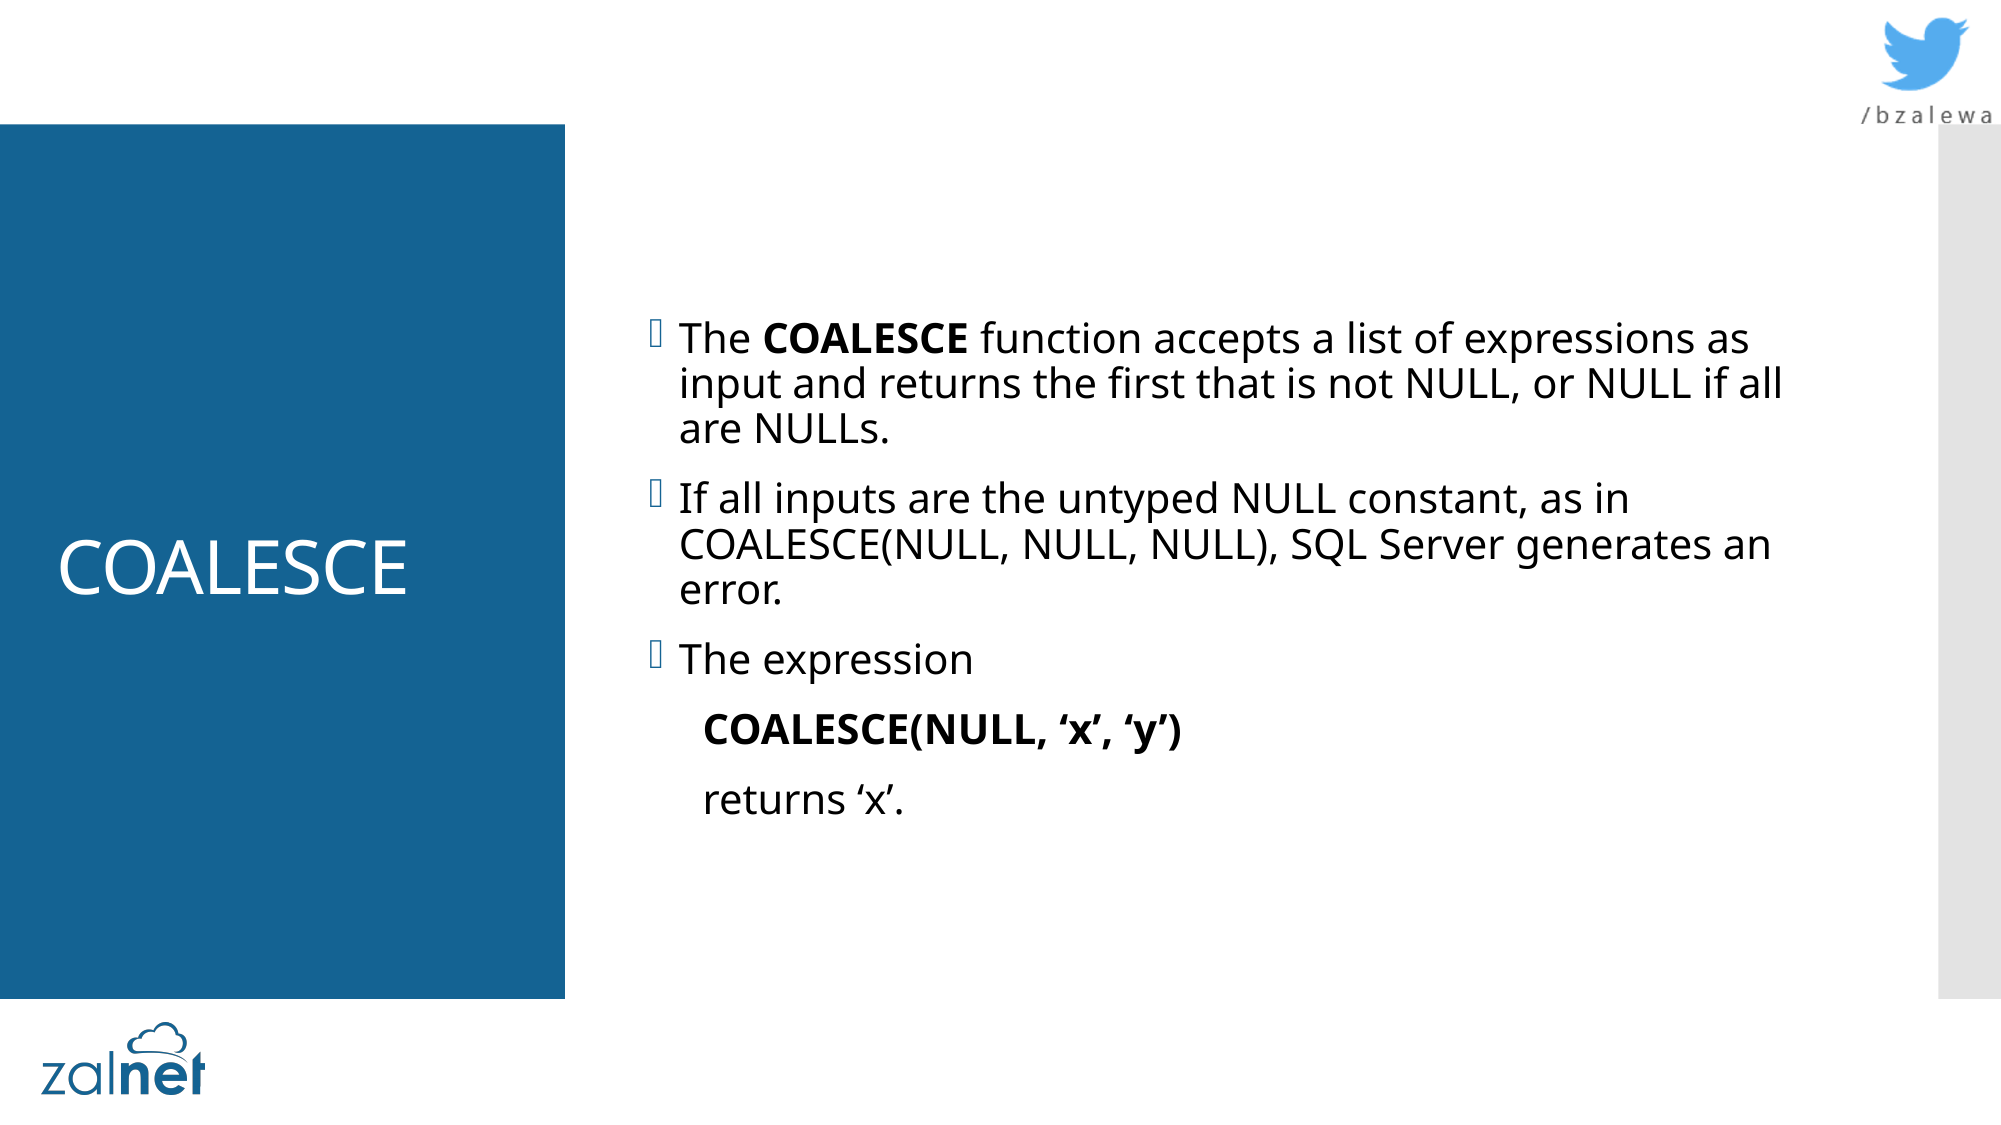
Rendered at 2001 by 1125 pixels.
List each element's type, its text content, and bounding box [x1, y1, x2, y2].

list The COALESCE function accepts a list of expressions as input and returns the first that is not NULL, or NULL if all are NULLs. If all inputs are the untyped NULL constant, as in COALESCE(NULL, NULL, NULL), SQL Server generates an error. The expression COALESCE(NULL, ‘x’, ‘y’) returns ‘x’. [634, 150, 1834, 991]
picture [41, 1022, 206, 1096]
picture [1844, 12, 1999, 125]
title COALESCE [41, 193, 525, 948]
